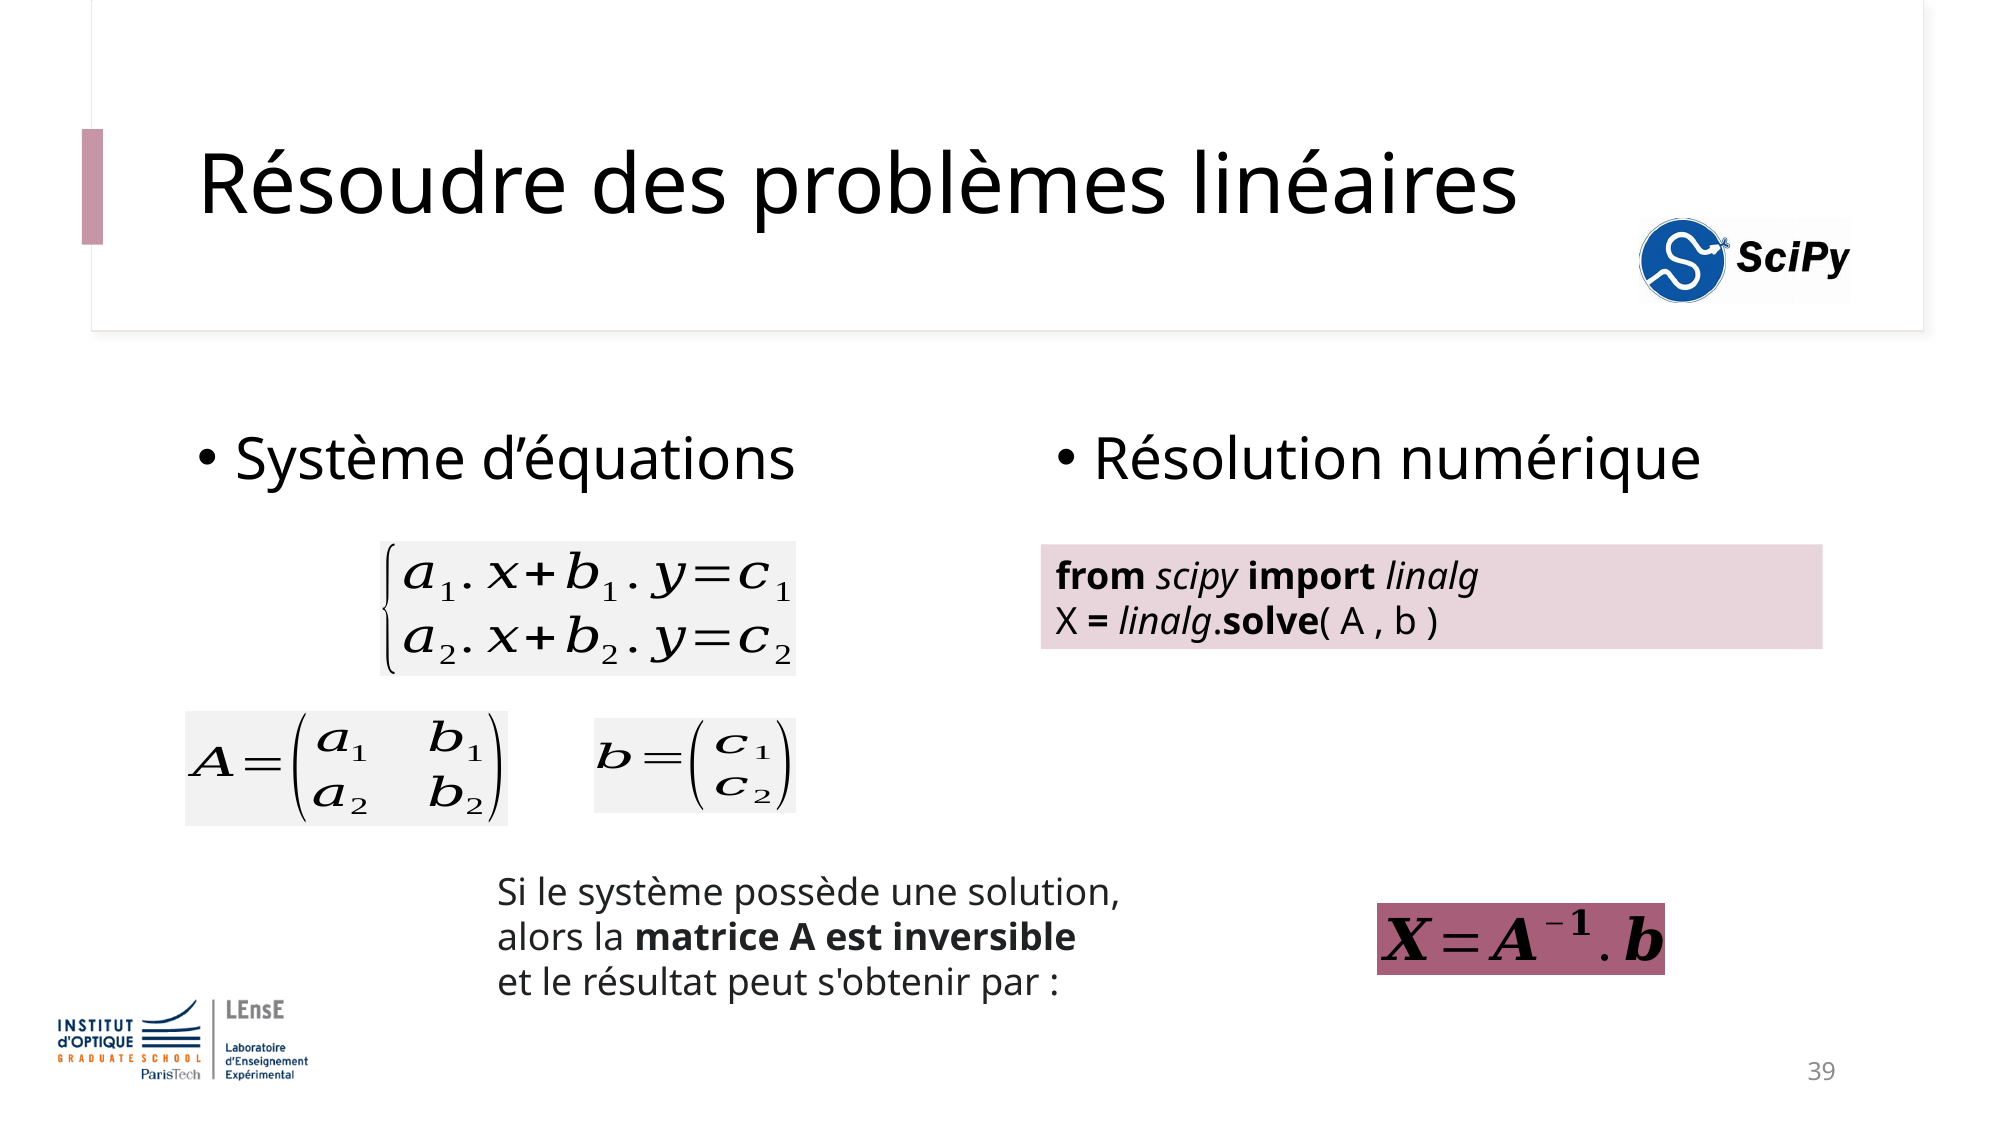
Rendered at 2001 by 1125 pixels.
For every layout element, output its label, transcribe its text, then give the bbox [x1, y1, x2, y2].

text_box from scipy import linalg X = linalg.solve( A , b ) [1040, 544, 1823, 650]
title Résoudre des problèmes linéaires [183, 90, 1851, 284]
text_box Si le système possède une solution, alors la matrice A est inversible et le résultat peut s'obtenir par : [482, 860, 1145, 1011]
picture [33, 973, 333, 1097]
list Résolution numérique [1041, 406, 1851, 1013]
picture [1639, 218, 1851, 303]
list Système d’équations [183, 406, 993, 1013]
slide_number 39 [1401, 1042, 1851, 1103]
